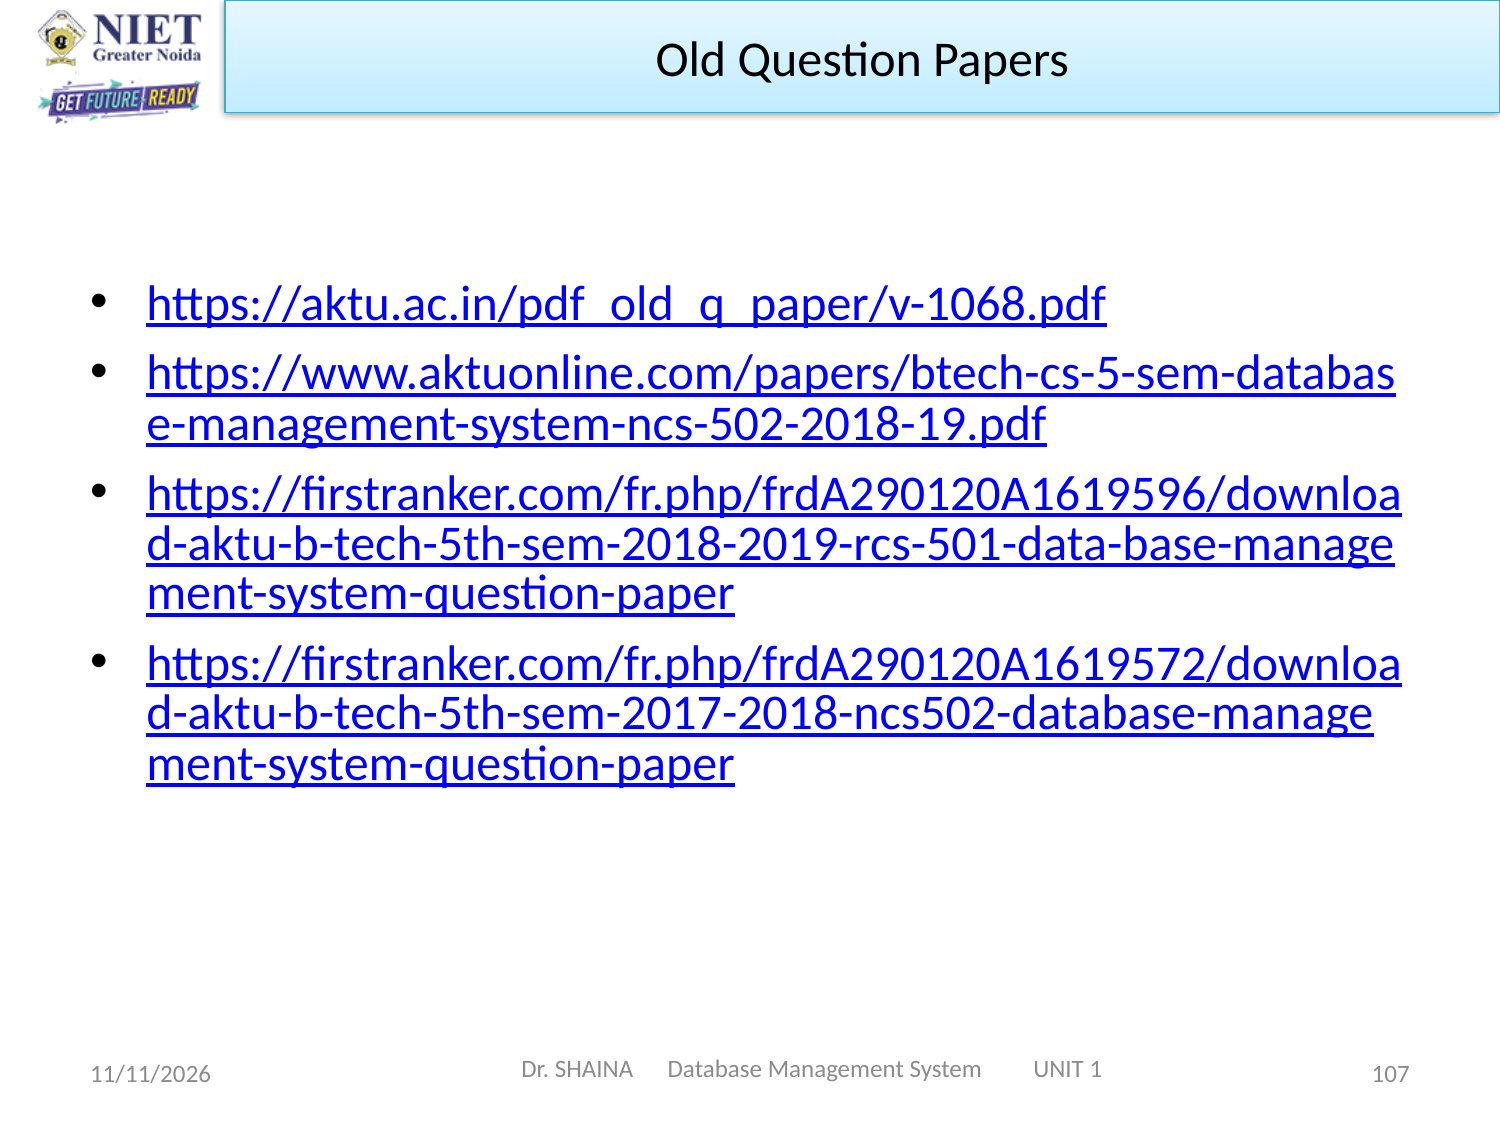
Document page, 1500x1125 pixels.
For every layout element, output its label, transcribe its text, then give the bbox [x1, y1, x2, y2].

list https://aktu.ac.in/pdf_old_q_paper/v-1068.pdf https://www.aktuonline.com/papers/btech-cs-5-sem-database-management-system-ncs-502-2018-19.pdf https://firstranker.com/fr.php/frdA290120A1619596/download-aktu-b-tech-5th-sem-2018-2019-rcs-501-data-base-management-system-question-paper https://firstranker.com/fr.php/frdA290120A1619572/download-aktu-b-tech-5th-sem-2017-2018-ncs502-database-management-system-question-paper [75, 262, 1425, 1005]
picture [0, 0, 238, 135]
footer Dr. SHAINA Database Management System UNIT 1 [412, 1037, 1213, 1098]
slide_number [75, 1042, 425, 1103]
text_box Old Question Papers [238, 0, 1500, 113]
slide_number 107 [1074, 1042, 1425, 1103]
